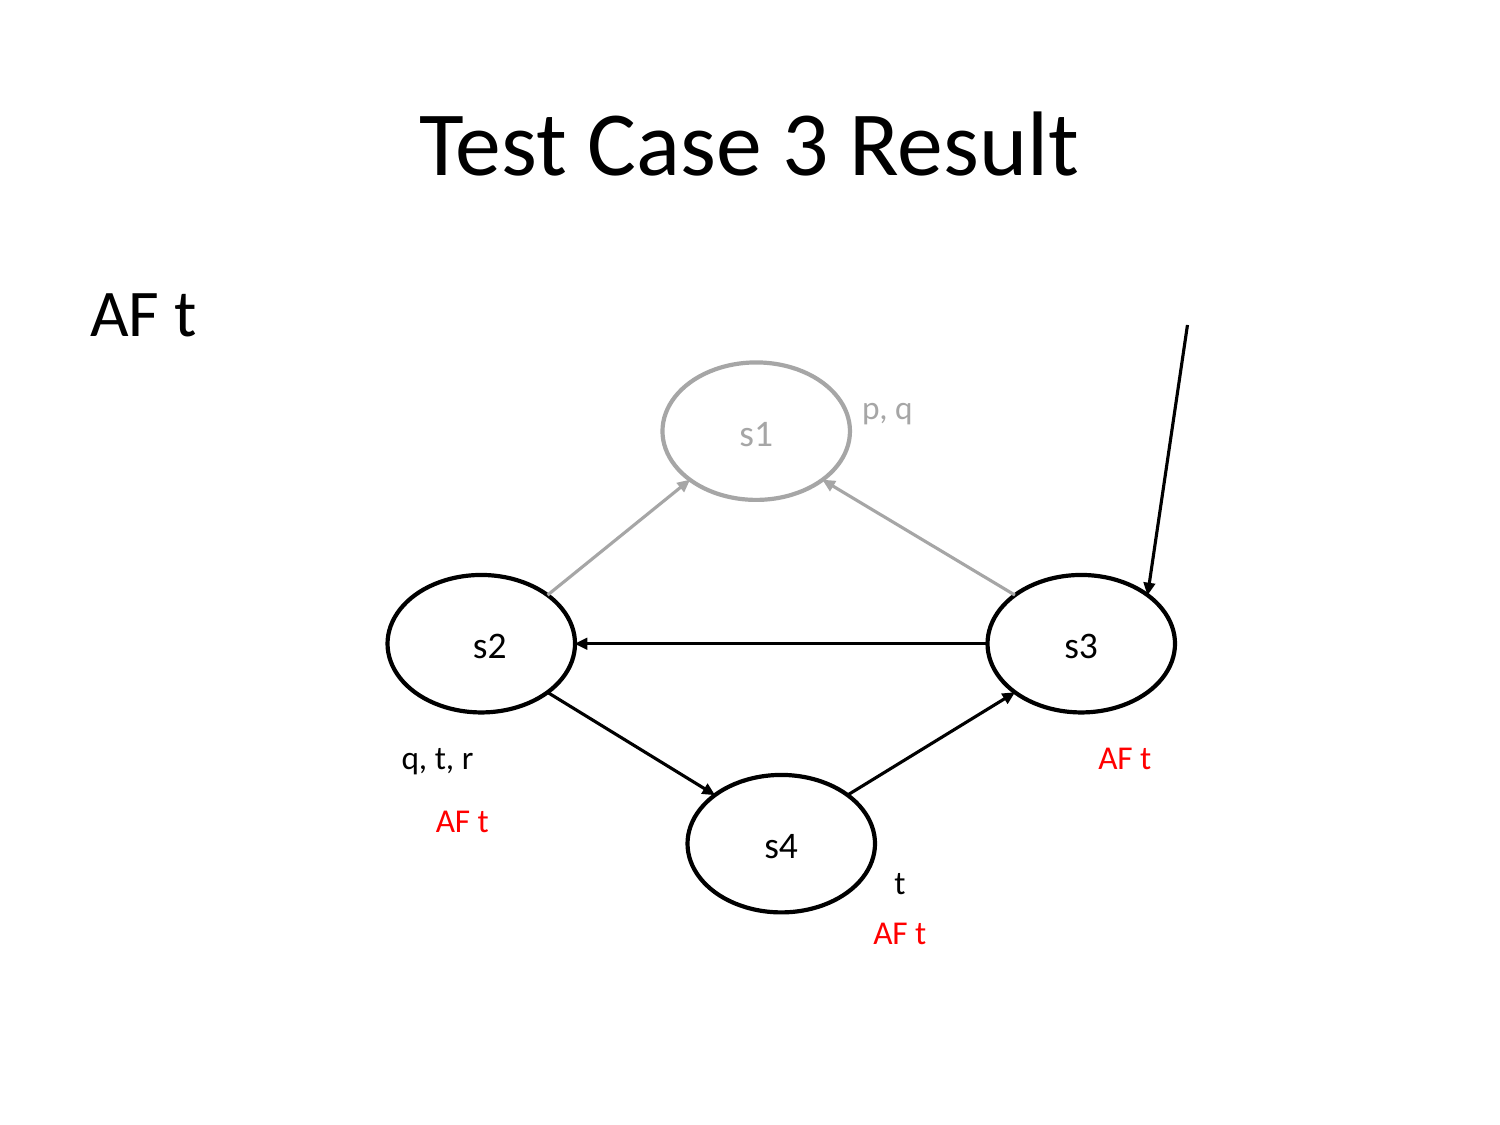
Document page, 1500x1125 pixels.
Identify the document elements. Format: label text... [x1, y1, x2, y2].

text_box Ss2 [385, 572, 578, 713]
text_box s3 [985, 572, 1178, 713]
text_box t [835, 835, 965, 885]
text_box AF t [398, 773, 527, 864]
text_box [860, 440, 977, 634]
text_box s4 [685, 772, 877, 915]
text_box s1 [660, 360, 848, 502]
text_box q, t, r [373, 710, 502, 802]
text_box AF t [1060, 710, 1190, 802]
list AF t [75, 262, 1425, 1005]
title Test Case 3 Result [75, 45, 1425, 233]
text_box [579, 659, 683, 828]
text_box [1032, 439, 1303, 481]
text_box p, q [823, 360, 952, 452]
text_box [879, 659, 983, 828]
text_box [560, 465, 677, 609]
text_box AF t [835, 885, 965, 977]
